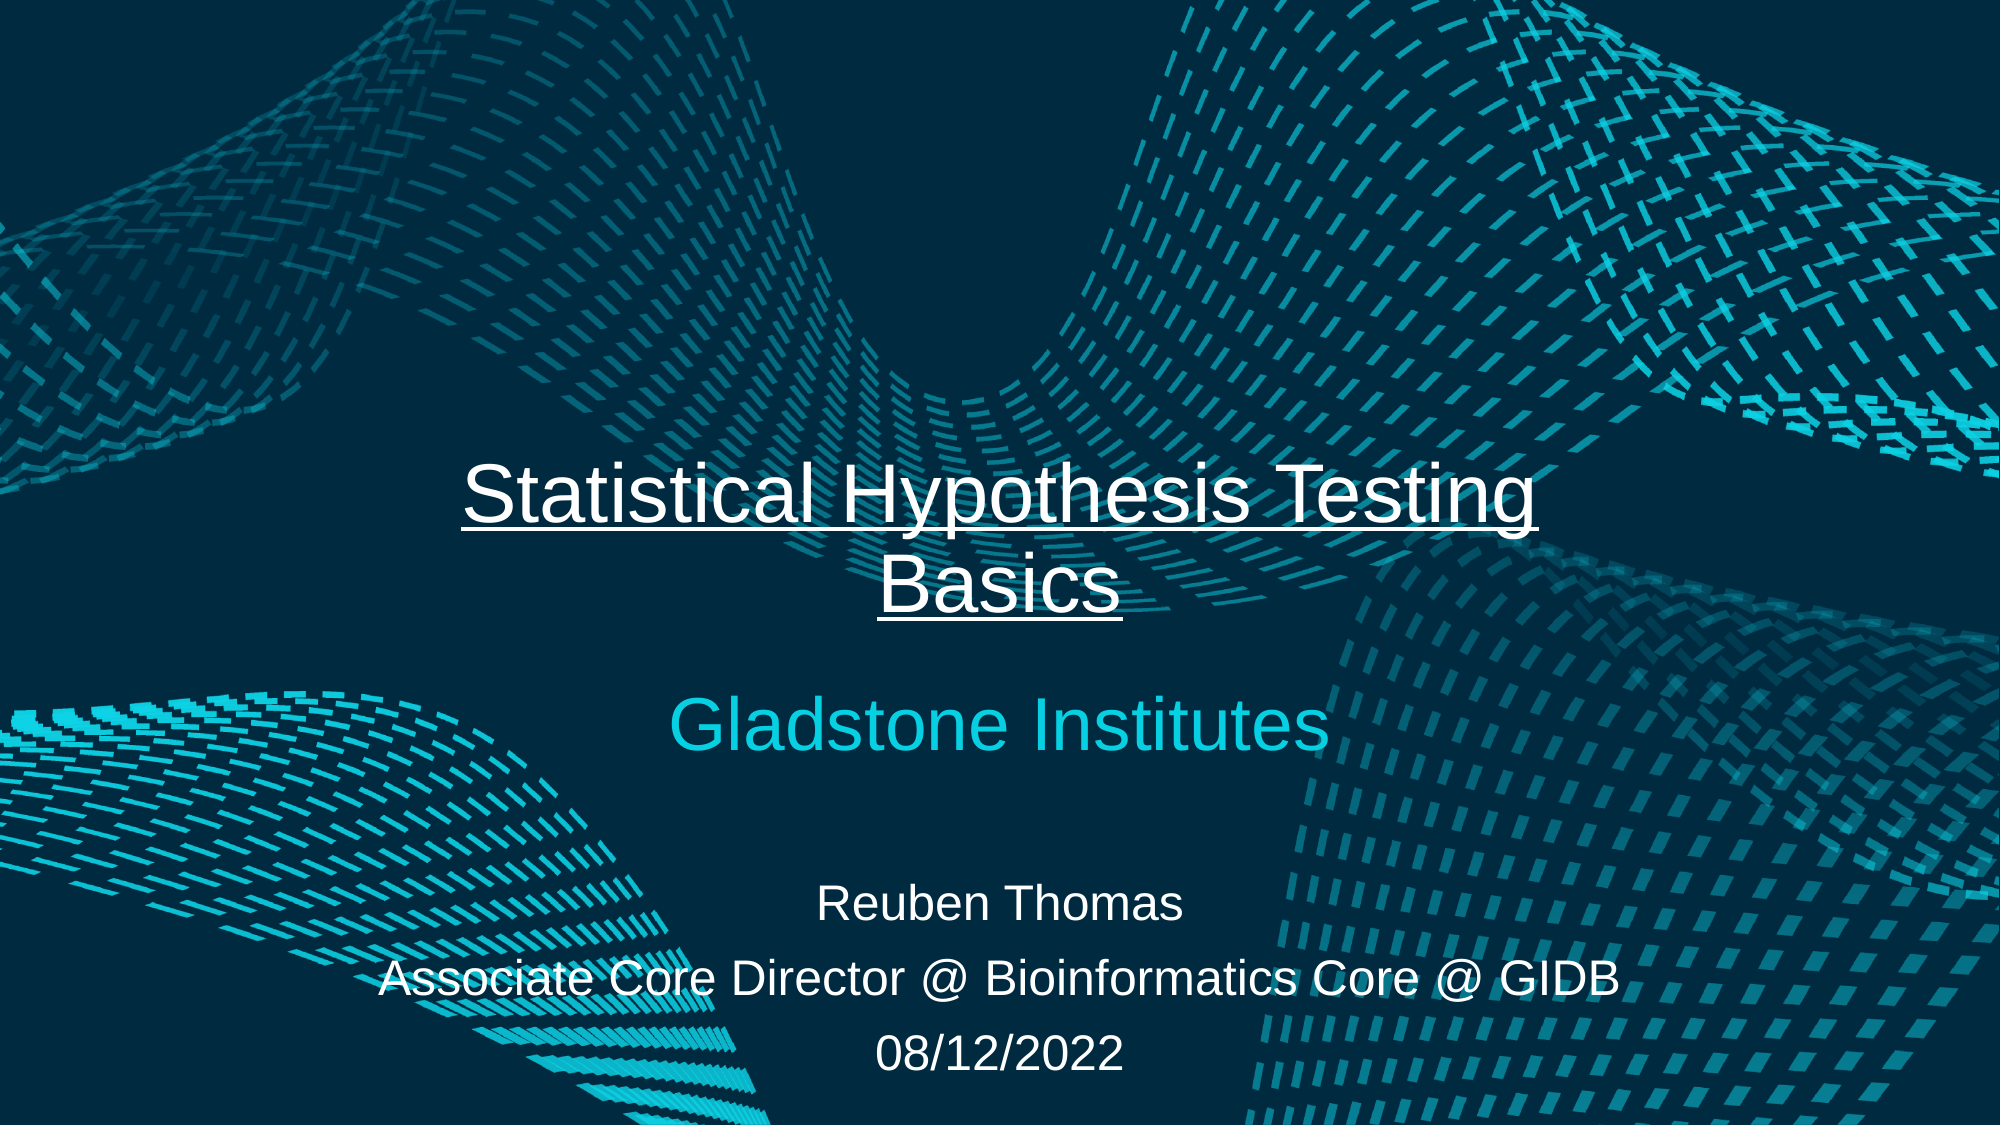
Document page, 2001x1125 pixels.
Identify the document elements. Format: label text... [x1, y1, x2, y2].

picture [41, 756, 75, 762]
picture [312, 769, 339, 781]
picture [1893, 712, 1903, 720]
picture [22, 464, 49, 471]
picture [829, 384, 845, 402]
picture [1010, 395, 1026, 404]
picture [1413, 109, 1434, 127]
picture [1952, 369, 1970, 389]
picture [1247, 375, 1264, 394]
picture [506, 863, 525, 877]
picture [148, 903, 191, 916]
picture [1403, 211, 1422, 230]
picture [1345, 332, 1362, 351]
picture [1231, 68, 1243, 90]
picture [216, 840, 249, 854]
picture [1843, 797, 1863, 815]
picture [823, 286, 828, 296]
picture [1181, 71, 1191, 95]
picture [138, 429, 150, 435]
picture [1427, 277, 1446, 296]
picture [1348, 0, 1369, 17]
picture [1576, 142, 1606, 168]
picture [1671, 134, 1709, 177]
picture [80, 750, 113, 756]
picture [1925, 275, 1943, 294]
picture [1672, 679, 1680, 686]
picture [1750, 1053, 1769, 1071]
picture [1639, 870, 1651, 877]
picture [1480, 99, 1506, 114]
picture [1378, 195, 1395, 213]
picture [709, 292, 722, 310]
picture [134, 403, 150, 413]
picture [1831, 986, 1854, 1004]
picture [1580, 349, 1605, 366]
picture [1214, 48, 1226, 70]
picture [430, 773, 452, 788]
picture [1483, 307, 1504, 325]
picture [152, 820, 188, 832]
picture [1561, 786, 1575, 802]
picture [1653, 370, 1690, 399]
picture [1439, 768, 1450, 783]
picture [734, 328, 748, 346]
picture [1864, 259, 1906, 282]
picture [1822, 781, 1828, 789]
picture [758, 269, 769, 289]
picture [1950, 310, 1969, 330]
picture [0, 486, 18, 493]
picture [110, 879, 153, 892]
picture [112, 851, 152, 864]
picture [1990, 219, 1998, 227]
picture [1212, 109, 1224, 131]
picture [1922, 923, 1947, 940]
picture [408, 778, 431, 792]
picture [1754, 277, 1789, 292]
picture [0, 863, 37, 874]
picture [1261, 273, 1275, 293]
picture [1357, 124, 1375, 143]
picture [619, 344, 638, 360]
picture [750, 197, 760, 217]
picture [1874, 319, 1891, 340]
picture [1469, 145, 1492, 163]
picture [1397, 41, 1420, 57]
picture [1677, 218, 1690, 241]
picture [0, 345, 9, 356]
picture [0, 778, 21, 783]
picture [1797, 793, 1815, 811]
picture [1169, 372, 1185, 391]
picture [862, 380, 878, 397]
picture [1831, 169, 1876, 187]
picture [468, 799, 489, 815]
picture [763, 254, 774, 274]
picture [1498, 776, 1509, 793]
picture [1363, 71, 1382, 90]
picture [1750, 985, 1763, 1004]
picture [1284, 1108, 1293, 1125]
picture [1632, 796, 1646, 811]
picture [80, 464, 97, 471]
picture [15, 245, 31, 266]
picture [18, 439, 42, 450]
picture [540, 779, 557, 797]
picture [1275, 339, 1291, 359]
picture [191, 789, 224, 800]
picture [1820, 835, 1841, 866]
picture [219, 811, 252, 824]
picture [1265, 1109, 1273, 1125]
picture [1179, 133, 1189, 156]
picture [1238, 311, 1252, 331]
picture [65, 354, 83, 371]
picture [1063, 391, 1077, 404]
picture [701, 306, 715, 324]
picture [1786, 986, 1808, 1004]
picture [247, 836, 279, 850]
picture [862, 367, 877, 385]
picture [608, 357, 627, 373]
picture [1483, 813, 1496, 834]
picture [1413, 0, 1438, 10]
picture [1247, 145, 1260, 167]
picture [1840, 1115, 1863, 1125]
picture [33, 325, 50, 343]
picture [304, 829, 333, 843]
picture [147, 848, 185, 861]
picture [275, 864, 308, 877]
picture [1354, 178, 1370, 197]
picture [356, 853, 384, 868]
picture [1545, 821, 1560, 841]
title Statistical Hypothesis Testing Basics [150, 404, 1850, 677]
picture [565, 397, 578, 404]
picture [1245, 203, 1258, 224]
picture [224, 784, 254, 795]
picture [1172, 251, 1184, 273]
picture [1412, 768, 1420, 778]
picture [1166, 52, 1176, 76]
picture [1562, 78, 1594, 123]
picture [1541, 1093, 1559, 1113]
picture [1213, 349, 1228, 368]
picture [1837, 1053, 1861, 1069]
picture [1233, 8, 1246, 30]
picture [1532, 860, 1545, 877]
picture [1211, 169, 1222, 190]
picture [800, 361, 814, 379]
picture [101, 441, 125, 448]
picture [1797, 186, 1841, 227]
picture [753, 284, 765, 304]
picture [1784, 351, 1801, 373]
picture [1155, 359, 1170, 378]
picture [505, 826, 525, 843]
picture [1865, 620, 1879, 625]
picture [1638, 202, 1651, 224]
picture [644, 316, 660, 332]
picture [1208, 226, 1220, 247]
picture [719, 356, 735, 373]
picture [467, 834, 489, 851]
picture [476, 768, 491, 777]
picture [1080, 342, 1094, 362]
picture [1850, 281, 1868, 302]
picture [1490, 0, 1519, 20]
picture [1944, 235, 1993, 274]
picture [307, 797, 336, 811]
picture [1117, 317, 1130, 338]
picture [1276, 0, 1285, 11]
picture [24, 772, 62, 779]
picture [1229, 128, 1242, 149]
picture [486, 830, 508, 847]
picture [1284, 235, 1298, 255]
picture [1119, 186, 1129, 209]
picture [1566, 863, 1579, 877]
picture [746, 299, 759, 318]
picture [831, 371, 846, 389]
picture [1304, 1106, 1314, 1125]
picture [84, 803, 122, 814]
picture [1424, 326, 1443, 344]
picture [1306, 198, 1321, 217]
picture [1712, 383, 1731, 402]
picture [1700, 115, 1740, 136]
picture [1440, 127, 1462, 145]
picture [735, 164, 741, 176]
picture [1972, 796, 1979, 803]
picture [1587, 58, 1621, 80]
picture [1510, 106, 1538, 133]
picture [1610, 1090, 1629, 1110]
picture [1230, 363, 1246, 381]
picture [1683, 347, 1725, 369]
picture [1414, 846, 1425, 868]
picture [1844, 203, 1889, 243]
picture [1181, 321, 1194, 341]
picture [405, 812, 429, 828]
picture [1114, 246, 1124, 268]
picture [1462, 194, 1483, 212]
picture [1450, 1097, 1465, 1118]
picture [1878, 433, 1916, 450]
picture [214, 870, 249, 884]
picture [716, 277, 730, 295]
picture [1150, 96, 1160, 120]
picture [787, 200, 791, 210]
picture [1754, 879, 1775, 897]
picture [448, 872, 457, 877]
picture [1855, 839, 1889, 869]
picture [202, 768, 229, 774]
picture [1291, 68, 1306, 88]
picture [674, 349, 690, 366]
picture [469, 870, 481, 877]
picture [1670, 800, 1685, 815]
picture [103, 761, 137, 768]
picture [1498, 39, 1527, 86]
picture [717, 191, 728, 210]
picture [1816, 243, 1856, 267]
picture [1301, 303, 1317, 322]
picture [728, 181, 735, 193]
picture [1126, 261, 1137, 283]
picture [738, 230, 749, 249]
picture [1646, 1089, 1667, 1108]
picture [891, 373, 908, 386]
picture [765, 172, 770, 183]
picture [626, 1113, 697, 1125]
picture [1158, 235, 1170, 257]
picture [1856, 395, 1895, 425]
picture [1622, 295, 1636, 317]
picture [1728, 211, 1764, 235]
picture [1608, 319, 1645, 342]
picture [1139, 276, 1151, 298]
picture [0, 294, 19, 313]
picture [1699, 324, 1715, 346]
picture [1363, 839, 1374, 862]
picture [1347, 1103, 1360, 1125]
picture [1772, 228, 1809, 251]
picture [1741, 396, 1765, 404]
picture [674, 271, 688, 289]
picture [1584, 211, 1626, 234]
picture [1942, 875, 1963, 887]
picture [1791, 1053, 1814, 1071]
picture [1340, 52, 1357, 70]
picture [765, 351, 780, 369]
picture [361, 788, 386, 802]
picture [1322, 317, 1339, 337]
picture [358, 820, 384, 835]
picture [1397, 311, 1416, 330]
picture [1514, 321, 1537, 339]
picture [45, 807, 85, 818]
picture [118, 745, 149, 751]
picture [1242, 258, 1256, 279]
picture [1845, 885, 1867, 903]
picture [1196, 335, 1210, 355]
picture [12, 790, 53, 799]
picture [1774, 844, 1795, 862]
picture [1469, 853, 1482, 875]
picture [1422, 1099, 1437, 1120]
picture [1328, 785, 1337, 808]
picture [1553, 38, 1585, 60]
picture [1612, 160, 1643, 185]
picture [1509, 1094, 1526, 1115]
picture [147, 876, 187, 889]
picture [1901, 955, 1925, 972]
picture [731, 245, 743, 265]
picture [1196, 91, 1207, 113]
picture [1102, 230, 1112, 253]
picture [1326, 267, 1341, 286]
picture [1295, 11, 1312, 31]
picture [1164, 115, 1175, 138]
picture [664, 286, 679, 303]
picture [1371, 1101, 1384, 1125]
picture [1491, 211, 1514, 229]
picture [1881, 446, 1910, 459]
picture [1930, 825, 1963, 841]
picture [1102, 369, 1117, 388]
picture [664, 363, 681, 379]
picture [1766, 375, 1799, 401]
picture [1927, 392, 1998, 449]
picture [183, 901, 223, 914]
picture [0, 761, 35, 767]
picture [1893, 219, 1939, 258]
picture [1182, 8, 1193, 31]
picture [1652, 833, 1668, 852]
picture [740, 314, 754, 332]
picture [97, 415, 119, 426]
picture [818, 275, 823, 285]
picture [540, 856, 560, 874]
picture [1813, 1085, 1839, 1102]
picture [1368, 393, 1382, 404]
picture [813, 305, 824, 324]
picture [1264, 219, 1278, 240]
picture [12, 711, 92, 747]
picture [1510, 367, 1533, 384]
picture [724, 261, 736, 280]
picture [632, 330, 649, 346]
picture [1829, 365, 1848, 386]
picture [1679, 873, 1690, 877]
picture [863, 340, 876, 357]
picture [579, 384, 602, 399]
picture [571, 849, 588, 867]
picture [1440, 19, 1466, 31]
picture [335, 793, 361, 806]
picture [60, 393, 80, 408]
picture [1891, 871, 1911, 884]
picture [59, 427, 81, 438]
picture [769, 238, 779, 258]
picture [1529, 781, 1541, 797]
picture [1145, 219, 1155, 241]
picture [1533, 0, 1998, 205]
picture [1769, 1085, 1792, 1103]
picture [1129, 331, 1142, 352]
picture [1451, 80, 1476, 95]
picture [712, 369, 728, 386]
picture [1521, 18, 1551, 40]
picture [1488, 399, 1499, 404]
picture [556, 853, 574, 871]
picture [1220, 297, 1234, 317]
picture [1187, 266, 1200, 288]
picture [1850, 420, 1866, 438]
picture [1518, 275, 1539, 292]
picture [330, 857, 360, 871]
picture [1400, 262, 1418, 281]
picture [63, 453, 88, 460]
picture [642, 389, 662, 404]
picture [1546, 0, 1553, 6]
picture [1434, 177, 1455, 196]
picture [332, 824, 359, 839]
picture [780, 309, 792, 328]
picture [1811, 388, 1838, 404]
picture [1615, 829, 1630, 849]
picture [1450, 340, 1472, 357]
picture [276, 833, 307, 847]
picture [1956, 846, 1994, 876]
picture [760, 364, 775, 382]
picture [1350, 790, 1360, 813]
picture [1649, 178, 1682, 202]
picture [384, 783, 408, 797]
picture [1339, 380, 1357, 398]
picture [1893, 888, 1917, 906]
picture [129, 776, 163, 784]
picture [20, 406, 41, 421]
picture [165, 770, 197, 779]
picture [1295, 353, 1313, 372]
picture [1696, 259, 1710, 281]
picture [1982, 830, 1998, 843]
picture [255, 779, 284, 790]
picture [488, 793, 507, 810]
picture [1042, 365, 1057, 382]
picture [1454, 808, 1466, 830]
picture [1984, 469, 1998, 477]
picture [1851, 342, 1868, 362]
picture [1712, 152, 1750, 194]
picture [1034, 352, 1049, 369]
picture [806, 333, 819, 352]
picture [1977, 347, 1996, 367]
picture [426, 842, 450, 858]
picture [404, 846, 430, 862]
picture [1246, 1111, 1254, 1125]
picture [1050, 378, 1067, 395]
picture [1071, 329, 1084, 348]
picture [1852, 954, 1876, 971]
picture [1899, 296, 1917, 316]
picture [1645, 333, 1685, 356]
picture [555, 814, 572, 832]
picture [570, 810, 586, 828]
picture [170, 390, 189, 401]
picture [1288, 124, 1302, 145]
picture [1880, 988, 1903, 1005]
picture [1891, 802, 1912, 819]
picture [815, 290, 826, 310]
picture [1447, 386, 1468, 403]
picture [1375, 246, 1393, 265]
picture [1162, 176, 1172, 199]
picture [1487, 259, 1508, 277]
picture [963, 399, 983, 404]
picture [137, 731, 150, 735]
picture [1805, 952, 1827, 970]
picture [1900, 356, 1918, 376]
picture [1924, 333, 1942, 353]
picture [1709, 805, 1726, 820]
picture [835, 344, 848, 363]
picture [506, 789, 524, 806]
picture [1616, 357, 1651, 379]
picture [892, 386, 910, 399]
picture [1318, 831, 1327, 855]
picture [775, 323, 788, 342]
picture [1534, 150, 1545, 174]
picture [684, 255, 697, 274]
picture [1917, 629, 1929, 633]
picture [1419, 373, 1439, 390]
picture [1869, 787, 1876, 794]
picture [696, 395, 707, 404]
picture [1132, 202, 1141, 225]
picture [1879, 186, 1927, 204]
picture [539, 818, 557, 836]
picture [1944, 719, 1955, 727]
picture [796, 374, 811, 392]
picture [773, 221, 783, 243]
picture [103, 341, 120, 357]
picture [117, 452, 133, 459]
picture [250, 806, 282, 819]
picture [284, 774, 312, 786]
picture [1825, 919, 1847, 936]
picture [448, 838, 470, 854]
picture [784, 294, 796, 314]
picture [1877, 378, 1946, 438]
picture [523, 823, 541, 839]
picture [1753, 169, 1794, 210]
picture [92, 780, 128, 790]
picture [1441, 850, 1453, 871]
picture [1753, 788, 1771, 807]
picture [1858, 1020, 1884, 1037]
picture [1252, 28, 1265, 50]
picture [1885, 1052, 1911, 1069]
picture [1850, 436, 1860, 448]
picture [1943, 806, 1964, 823]
picture [0, 731, 53, 753]
picture [1879, 821, 1911, 837]
picture [1152, 291, 1165, 313]
picture [1543, 124, 1572, 151]
picture [1980, 456, 1998, 463]
picture [1799, 292, 1835, 307]
picture [754, 378, 770, 395]
list Gladstone Institutes [150, 686, 1850, 768]
picture [1779, 916, 1800, 934]
picture [1396, 1100, 1410, 1122]
picture [1759, 250, 1774, 272]
picture [1738, 274, 1752, 296]
picture [40, 475, 58, 482]
picture [1919, 791, 1926, 799]
picture [1091, 356, 1106, 375]
picture [0, 836, 41, 847]
picture [1203, 282, 1216, 302]
picture [756, 180, 765, 201]
picture [701, 224, 713, 242]
picture [1767, 1020, 1789, 1038]
picture [1928, 884, 1949, 894]
picture [1872, 921, 1895, 938]
picture [1785, 151, 1829, 170]
picture [216, 898, 249, 912]
picture [181, 872, 219, 886]
picture [1351, 230, 1368, 249]
picture [1142, 345, 1156, 365]
picture [788, 279, 799, 299]
picture [1430, 228, 1448, 246]
picture [770, 337, 784, 356]
picture [524, 860, 544, 877]
picture [1455, 292, 1475, 310]
picture [710, 1083, 755, 1092]
picture [4, 812, 44, 822]
picture [1686, 1088, 1707, 1106]
picture [1388, 91, 1407, 108]
picture [183, 844, 219, 857]
picture [803, 347, 816, 366]
picture [1952, 957, 1977, 974]
picture [1317, 367, 1334, 385]
picture [1724, 362, 1741, 382]
picture [1349, 282, 1365, 301]
picture [72, 882, 115, 895]
picture [1586, 280, 1599, 303]
picture [1372, 297, 1390, 315]
picture [1083, 273, 1094, 295]
picture [1304, 251, 1319, 271]
picture [1661, 96, 1698, 117]
picture [116, 824, 153, 836]
picture [778, 205, 787, 226]
picture [1555, 238, 1580, 261]
picture [100, 737, 129, 741]
picture [279, 802, 309, 815]
picture [0, 754, 12, 758]
picture [1575, 1091, 1593, 1112]
picture [1134, 395, 1143, 404]
picture [1657, 243, 1703, 266]
picture [1480, 353, 1502, 371]
picture [1752, 1118, 1770, 1125]
picture [1388, 842, 1399, 865]
picture [594, 371, 615, 386]
picture [1001, 382, 1018, 394]
picture [1977, 289, 1996, 309]
picture [1550, 289, 1573, 307]
picture [744, 213, 754, 233]
picture [709, 207, 721, 227]
picture [1761, 951, 1781, 969]
picture [380, 849, 407, 865]
picture [1268, 389, 1284, 404]
picture [1785, 813, 1814, 829]
picture [131, 703, 150, 718]
picture [748, 391, 762, 404]
picture [427, 808, 450, 823]
picture [1166, 306, 1179, 327]
picture [1831, 817, 1861, 833]
picture [1381, 142, 1400, 161]
picture [1712, 1120, 1728, 1125]
picture [1731, 841, 1751, 859]
picture [1369, 346, 1386, 365]
picture [1582, 393, 1601, 404]
picture [1094, 288, 1105, 309]
picture [836, 330, 849, 349]
picture [449, 803, 469, 819]
picture [1393, 359, 1413, 377]
picture [451, 768, 471, 782]
picture [792, 264, 803, 284]
picture [585, 846, 602, 864]
picture [92, 706, 149, 729]
picture [1971, 637, 1983, 641]
picture [186, 815, 221, 828]
picture [1061, 314, 1073, 334]
picture [1334, 106, 1351, 125]
picture [1328, 214, 1344, 234]
picture [65, 767, 100, 774]
picture [1596, 791, 1610, 807]
picture [488, 866, 504, 877]
picture [1623, 77, 1658, 99]
picture [821, 261, 830, 280]
picture [1513, 817, 1527, 837]
picture [654, 301, 669, 318]
picture [692, 321, 708, 338]
picture [1702, 299, 1733, 321]
picture [800, 232, 809, 253]
picture [1579, 825, 1595, 845]
picture [1752, 809, 1769, 823]
picture [303, 860, 335, 874]
picture [1929, 203, 1979, 221]
picture [223, 926, 249, 937]
picture [1596, 97, 1630, 142]
picture [1907, 1020, 1934, 1037]
picture [840, 301, 851, 321]
picture [53, 785, 92, 794]
picture [1113, 383, 1130, 401]
picture [1930, 989, 1956, 1005]
picture [157, 793, 192, 805]
picture [1225, 242, 1238, 263]
picture [1266, 164, 1279, 184]
picture [1135, 141, 1145, 165]
picture [1331, 160, 1347, 180]
picture [524, 784, 541, 801]
picture [345, 768, 364, 776]
picture [1296, 827, 1305, 851]
picture [1457, 243, 1477, 262]
picture [1712, 262, 1744, 277]
picture [1479, 1096, 1495, 1116]
picture [382, 817, 407, 831]
picture [1499, 857, 1513, 877]
picture [796, 248, 806, 269]
picture [140, 756, 150, 760]
picture [578, 1084, 770, 1125]
picture [1407, 160, 1426, 179]
picture [1799, 882, 1819, 900]
picture [1702, 397, 1722, 404]
picture [1634, 116, 1668, 159]
picture [43, 278, 59, 298]
picture [1550, 195, 1589, 218]
picture [53, 709, 113, 734]
picture [1690, 837, 1709, 856]
picture [244, 866, 274, 877]
picture [0, 799, 11, 803]
picture [1426, 803, 1438, 826]
picture [1904, 843, 1940, 873]
picture [39, 832, 80, 844]
picture [1340, 835, 1349, 858]
picture [1734, 771, 1739, 779]
picture [1176, 193, 1187, 215]
picture [1399, 799, 1411, 821]
picture [1216, 0, 1223, 9]
picture [99, 380, 118, 395]
picture [1744, 313, 1776, 335]
picture [1498, 163, 1523, 180]
picture [74, 855, 115, 867]
picture [1530, 180, 1555, 197]
picture [1191, 210, 1204, 231]
picture [1105, 303, 1117, 324]
picture [1529, 59, 1560, 105]
picture [1469, 18, 1496, 51]
picture [1268, 106, 1282, 127]
picture [1589, 253, 1615, 276]
picture [1861, 1084, 1887, 1101]
picture [827, 397, 834, 404]
picture [1522, 228, 1546, 244]
picture [683, 335, 698, 352]
picture [1280, 288, 1295, 308]
picture [1826, 304, 1843, 325]
picture [599, 842, 614, 861]
picture [1372, 21, 1393, 37]
picture [1547, 335, 1570, 352]
picture [1795, 1117, 1815, 1125]
picture [1148, 159, 1158, 182]
picture [1249, 87, 1262, 109]
picture [1975, 925, 1998, 941]
picture [135, 367, 154, 382]
subtitle Reuben Thomas Associate Core Director @ Bioinformatics Core @ GIDB 08/12/2022 [249, 877, 1750, 1083]
picture [833, 358, 847, 376]
picture [1741, 338, 1757, 359]
picture [1601, 867, 1614, 877]
picture [73, 311, 89, 329]
picture [1811, 1020, 1835, 1037]
picture [1184, 385, 1201, 404]
picture [1256, 326, 1271, 345]
picture [809, 319, 821, 339]
picture [1567, 168, 1579, 191]
picture [1317, 32, 1334, 51]
picture [1625, 269, 1652, 292]
picture [1542, 380, 1566, 397]
picture [1271, 48, 1285, 69]
picture [693, 240, 705, 258]
picture [1659, 309, 1674, 332]
picture [1312, 87, 1328, 107]
picture [1927, 445, 1969, 470]
picture [1742, 133, 1783, 153]
picture [1210, 398, 1218, 404]
picture [862, 354, 877, 371]
picture [1726, 1087, 1749, 1105]
picture [1195, 151, 1206, 173]
picture [1325, 1104, 1337, 1125]
picture [925, 395, 944, 402]
picture [1601, 185, 1614, 208]
picture [1750, 915, 1756, 926]
picture [1306, 780, 1315, 804]
picture [1803, 266, 1820, 287]
picture [1424, 61, 1447, 76]
picture [1804, 328, 1821, 349]
picture [861, 393, 872, 404]
picture [25, 368, 43, 384]
picture [1781, 289, 1796, 311]
picture [1717, 234, 1731, 257]
picture [727, 342, 742, 360]
picture [1662, 284, 1691, 307]
picture [1467, 771, 1479, 788]
picture [1688, 195, 1722, 218]
picture [1198, 29, 1209, 51]
picture [1620, 227, 1664, 250]
picture [1945, 886, 1998, 907]
picture [1286, 181, 1300, 201]
picture [792, 387, 808, 404]
picture [121, 798, 158, 809]
picture [653, 376, 672, 392]
picture [1228, 186, 1240, 207]
picture [804, 218, 810, 233]
picture [838, 316, 850, 335]
picture [1309, 143, 1324, 163]
picture [704, 382, 722, 399]
picture [1584, 305, 1609, 321]
picture [34, 858, 78, 871]
picture [79, 828, 117, 839]
picture [1374, 794, 1385, 817]
